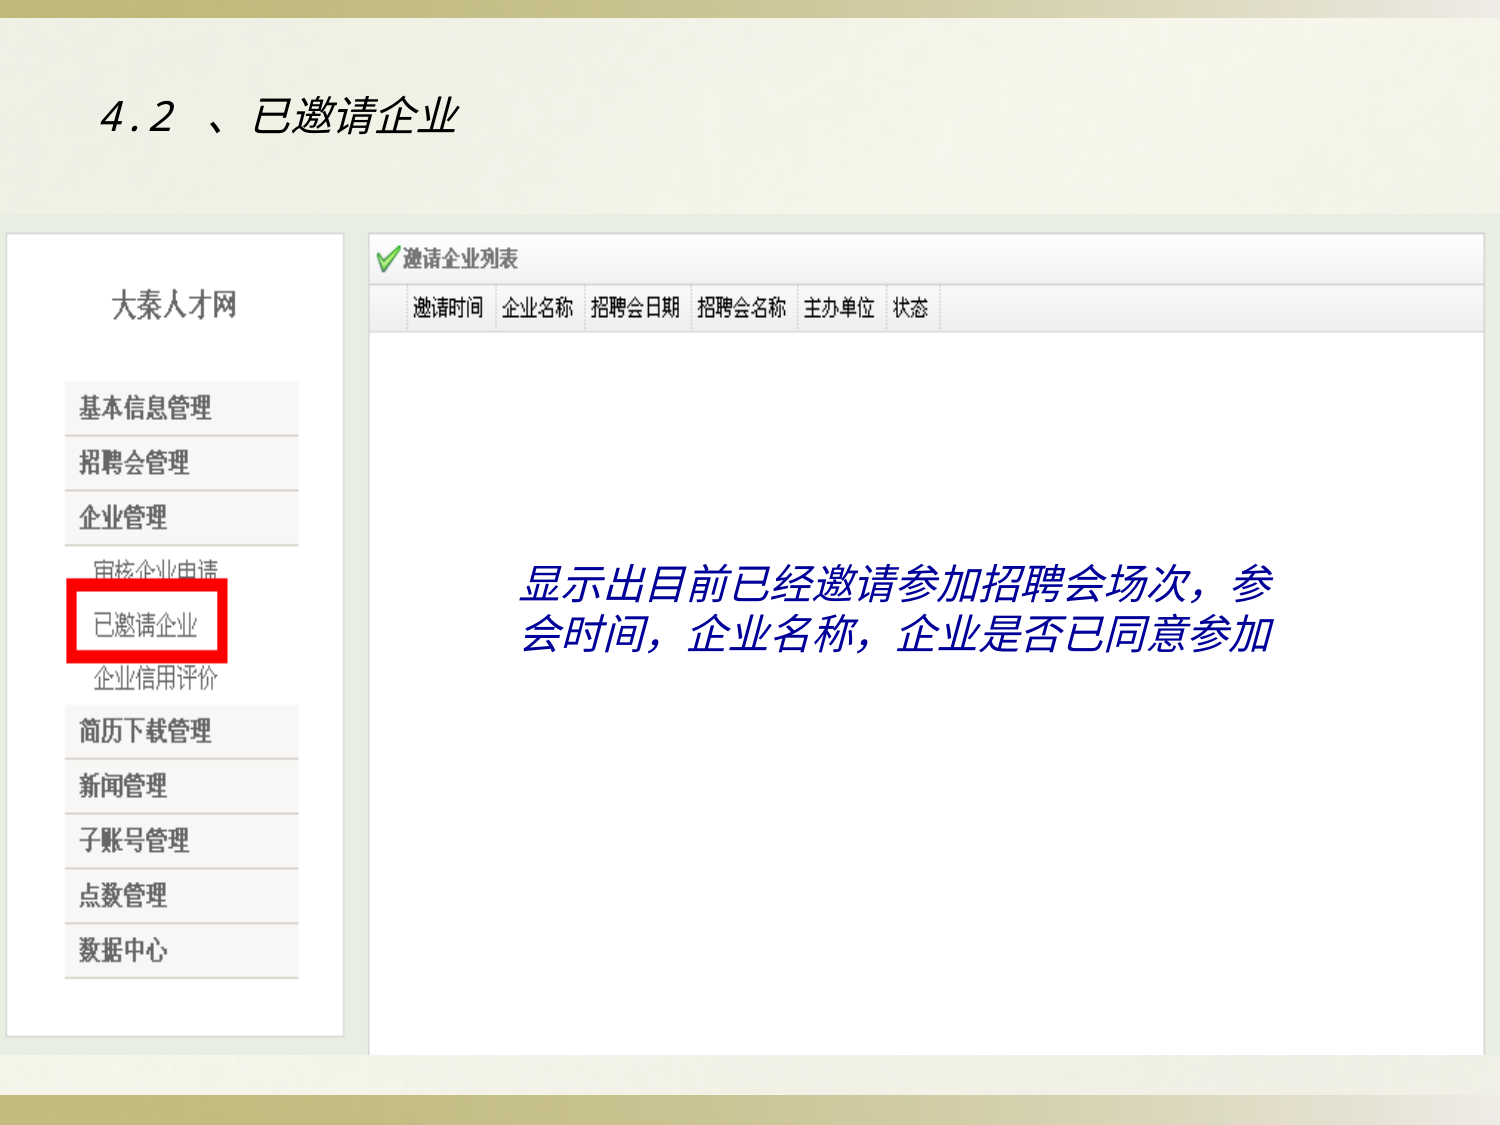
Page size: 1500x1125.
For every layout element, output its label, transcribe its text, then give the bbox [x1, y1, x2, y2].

picture [0, 214, 1500, 1056]
text_box 4.2 、已邀请企业 [81, 82, 551, 147]
